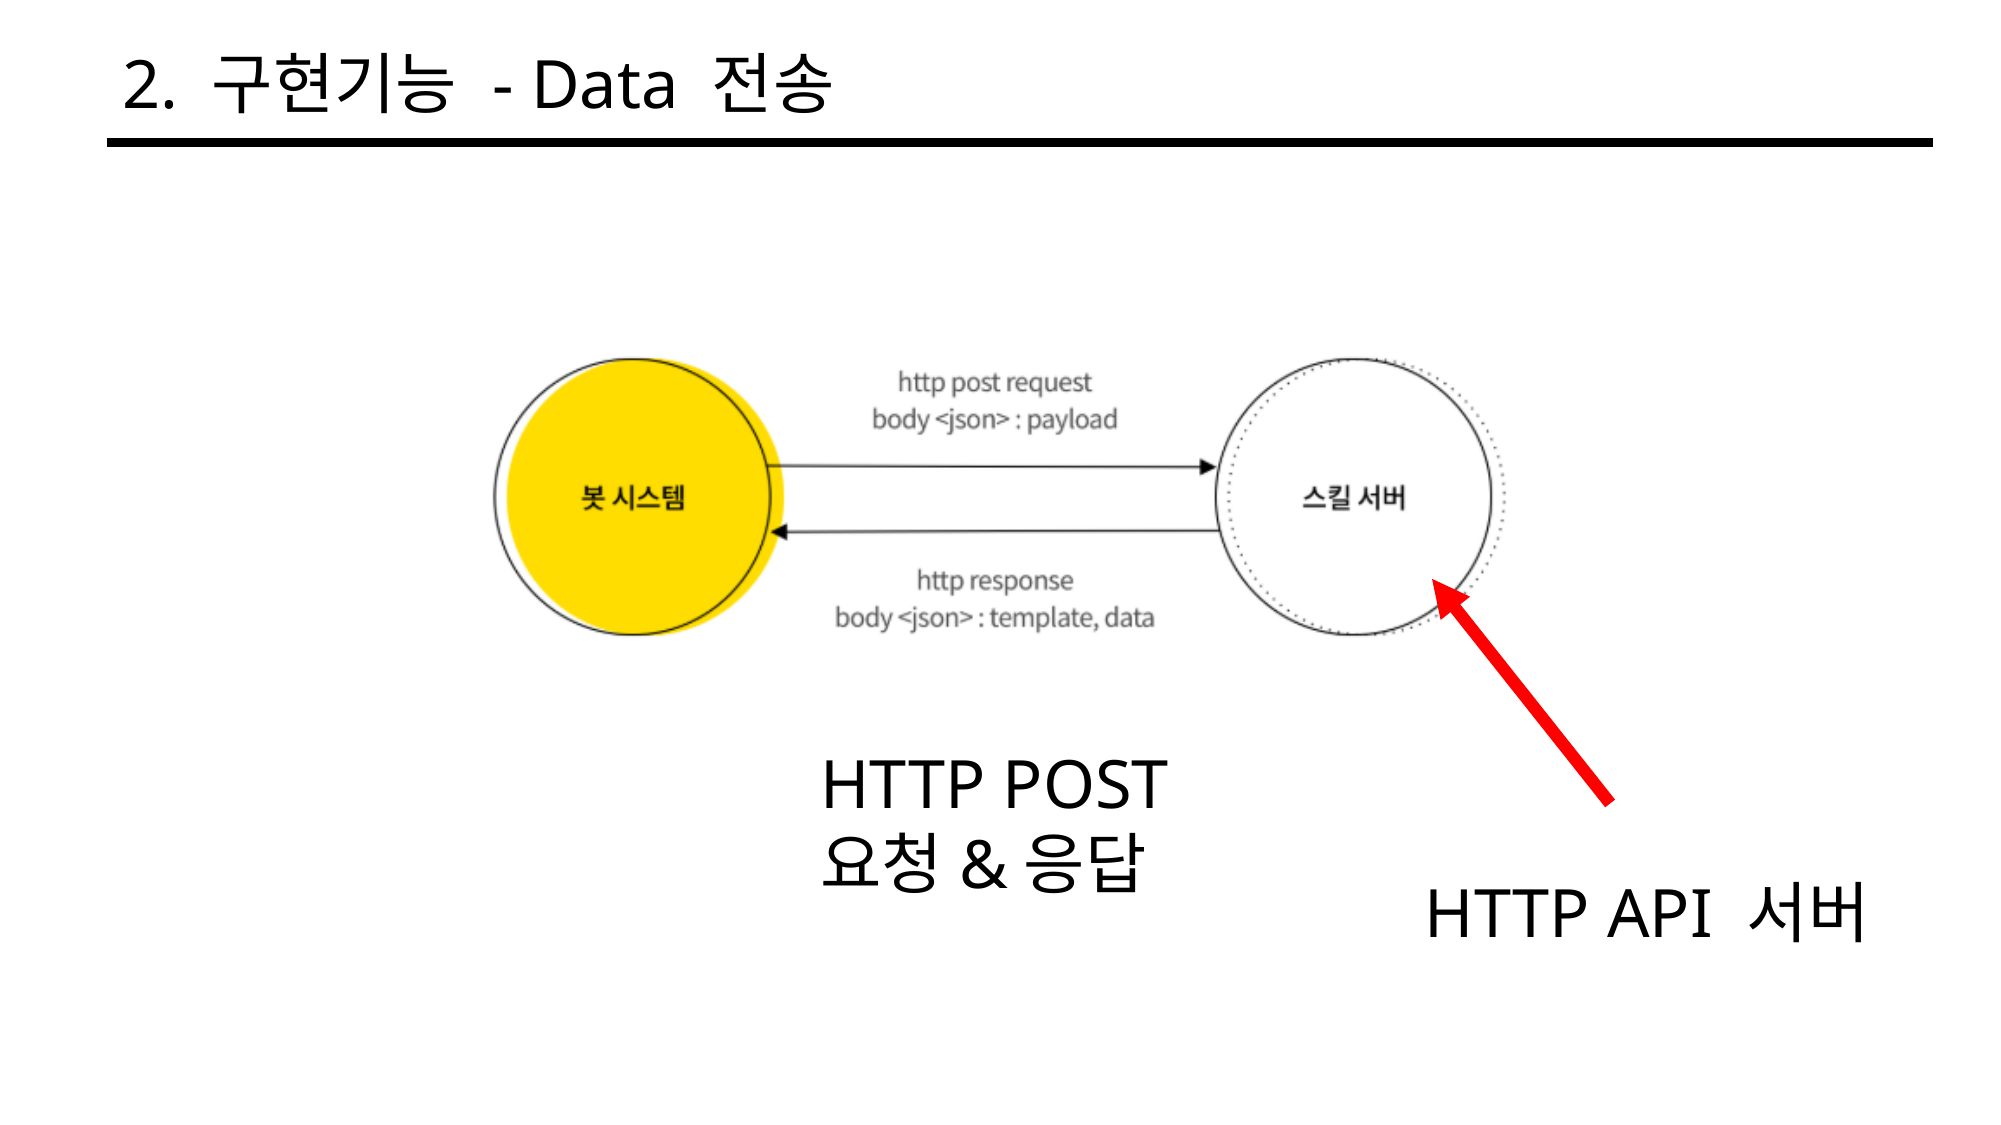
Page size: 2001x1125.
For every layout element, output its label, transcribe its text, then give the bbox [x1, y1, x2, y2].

text_box HTTP API 서버 [1409, 863, 1975, 959]
text_box HTTP POST 요청&응답 [805, 734, 1236, 910]
picture [445, 305, 1539, 733]
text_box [1431, 578, 1611, 804]
text_box 2. 구현기능 - Data 전송 [107, 34, 972, 129]
